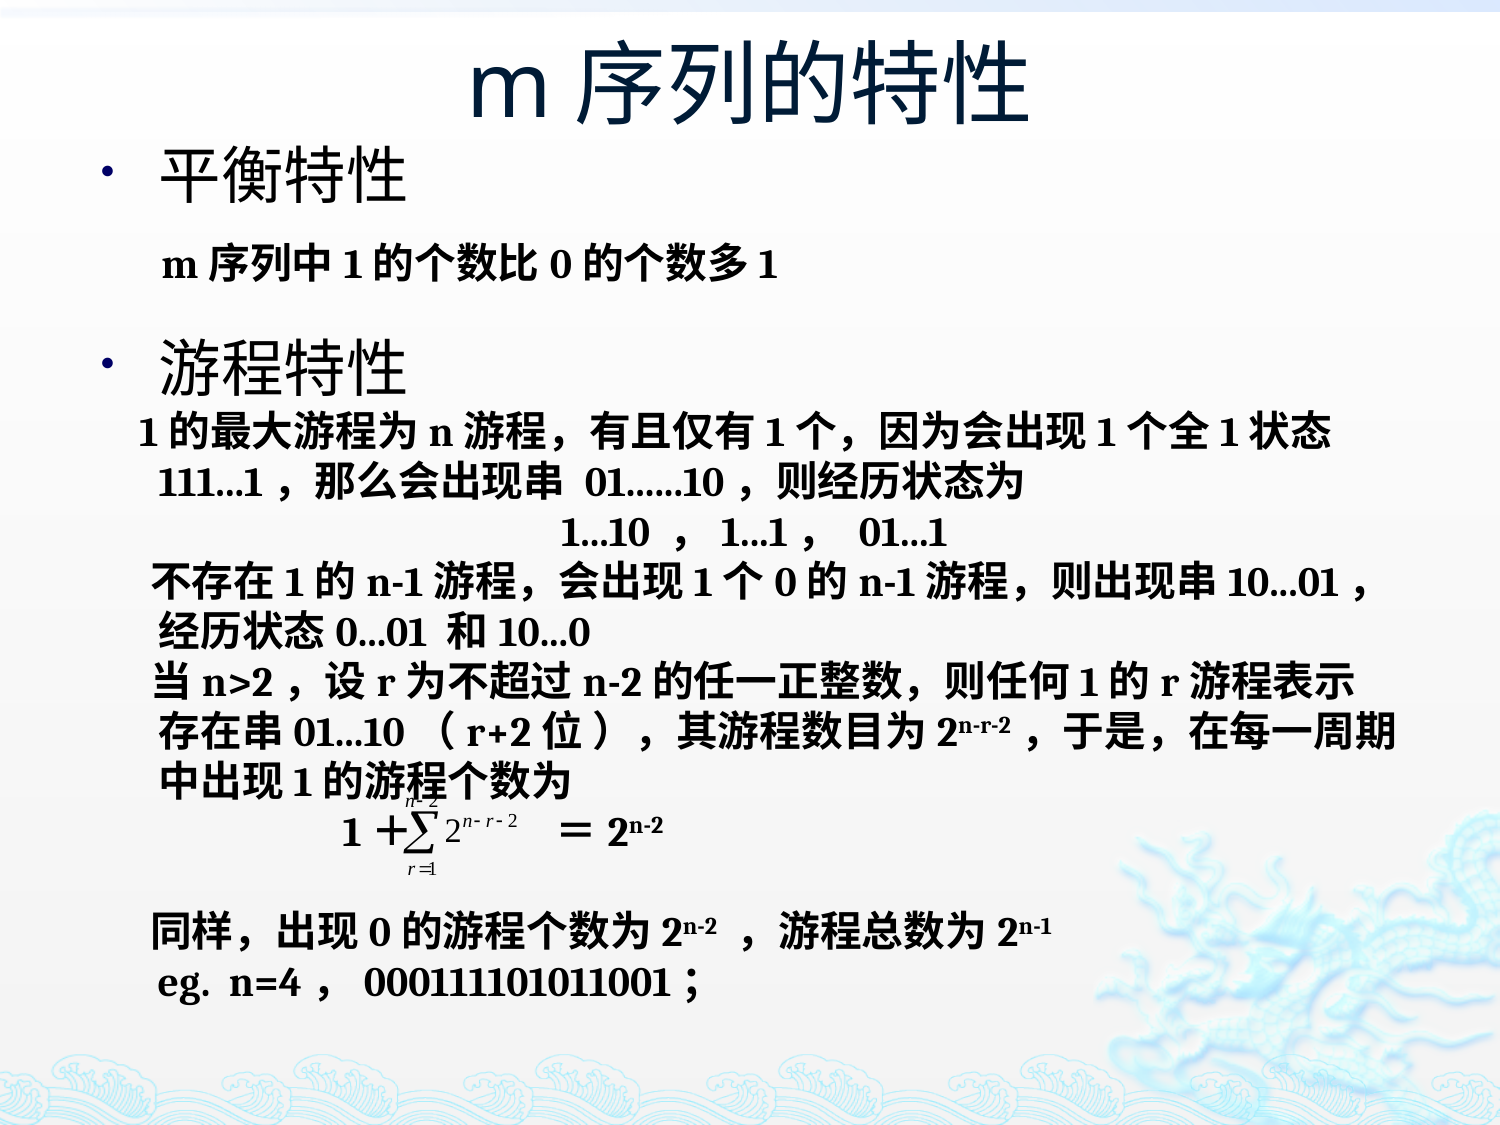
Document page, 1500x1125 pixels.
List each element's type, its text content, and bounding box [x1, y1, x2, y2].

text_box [86, 136, 1414, 1013]
text_box m序列的特性 [99, 37, 1400, 125]
